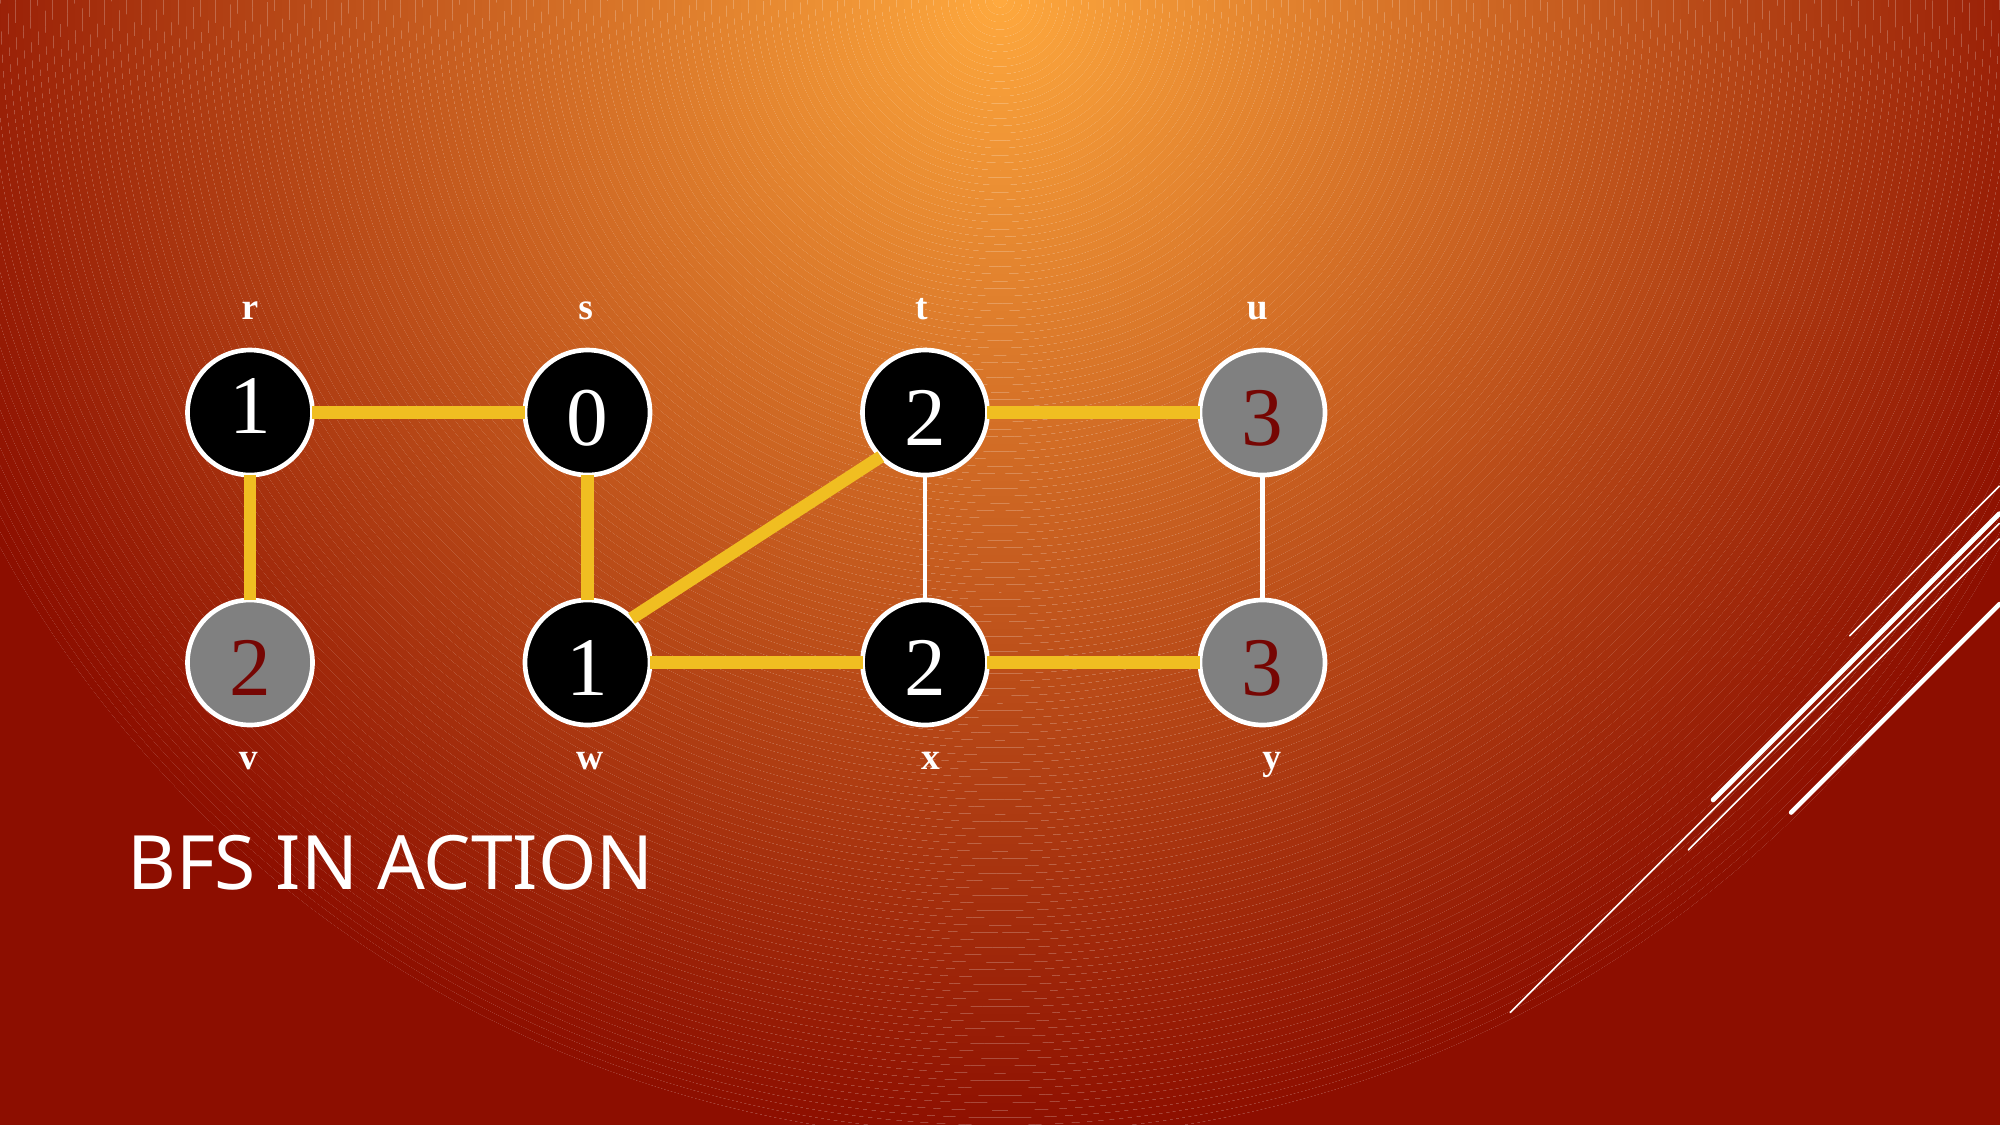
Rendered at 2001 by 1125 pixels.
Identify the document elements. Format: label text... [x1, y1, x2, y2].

text_box r [226, 274, 274, 335]
text_box s [563, 274, 608, 335]
text_box w [561, 724, 618, 785]
text_box 2 [862, 350, 988, 475]
text_box 2 [187, 600, 313, 724]
text_box 3 [1200, 600, 1326, 724]
text_box u [1231, 274, 1283, 335]
text_box v [223, 724, 273, 785]
text_box 1 [187, 350, 313, 475]
text_box 3 [1200, 350, 1326, 475]
text_box 0 [525, 350, 651, 475]
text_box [631, 458, 881, 617]
text_box y [1247, 724, 1296, 785]
title BFS in action [112, 736, 1513, 984]
text_box 2 [862, 600, 988, 724]
text_box x [906, 724, 955, 785]
text_box 1 [525, 600, 650, 724]
text_box t [900, 274, 943, 335]
